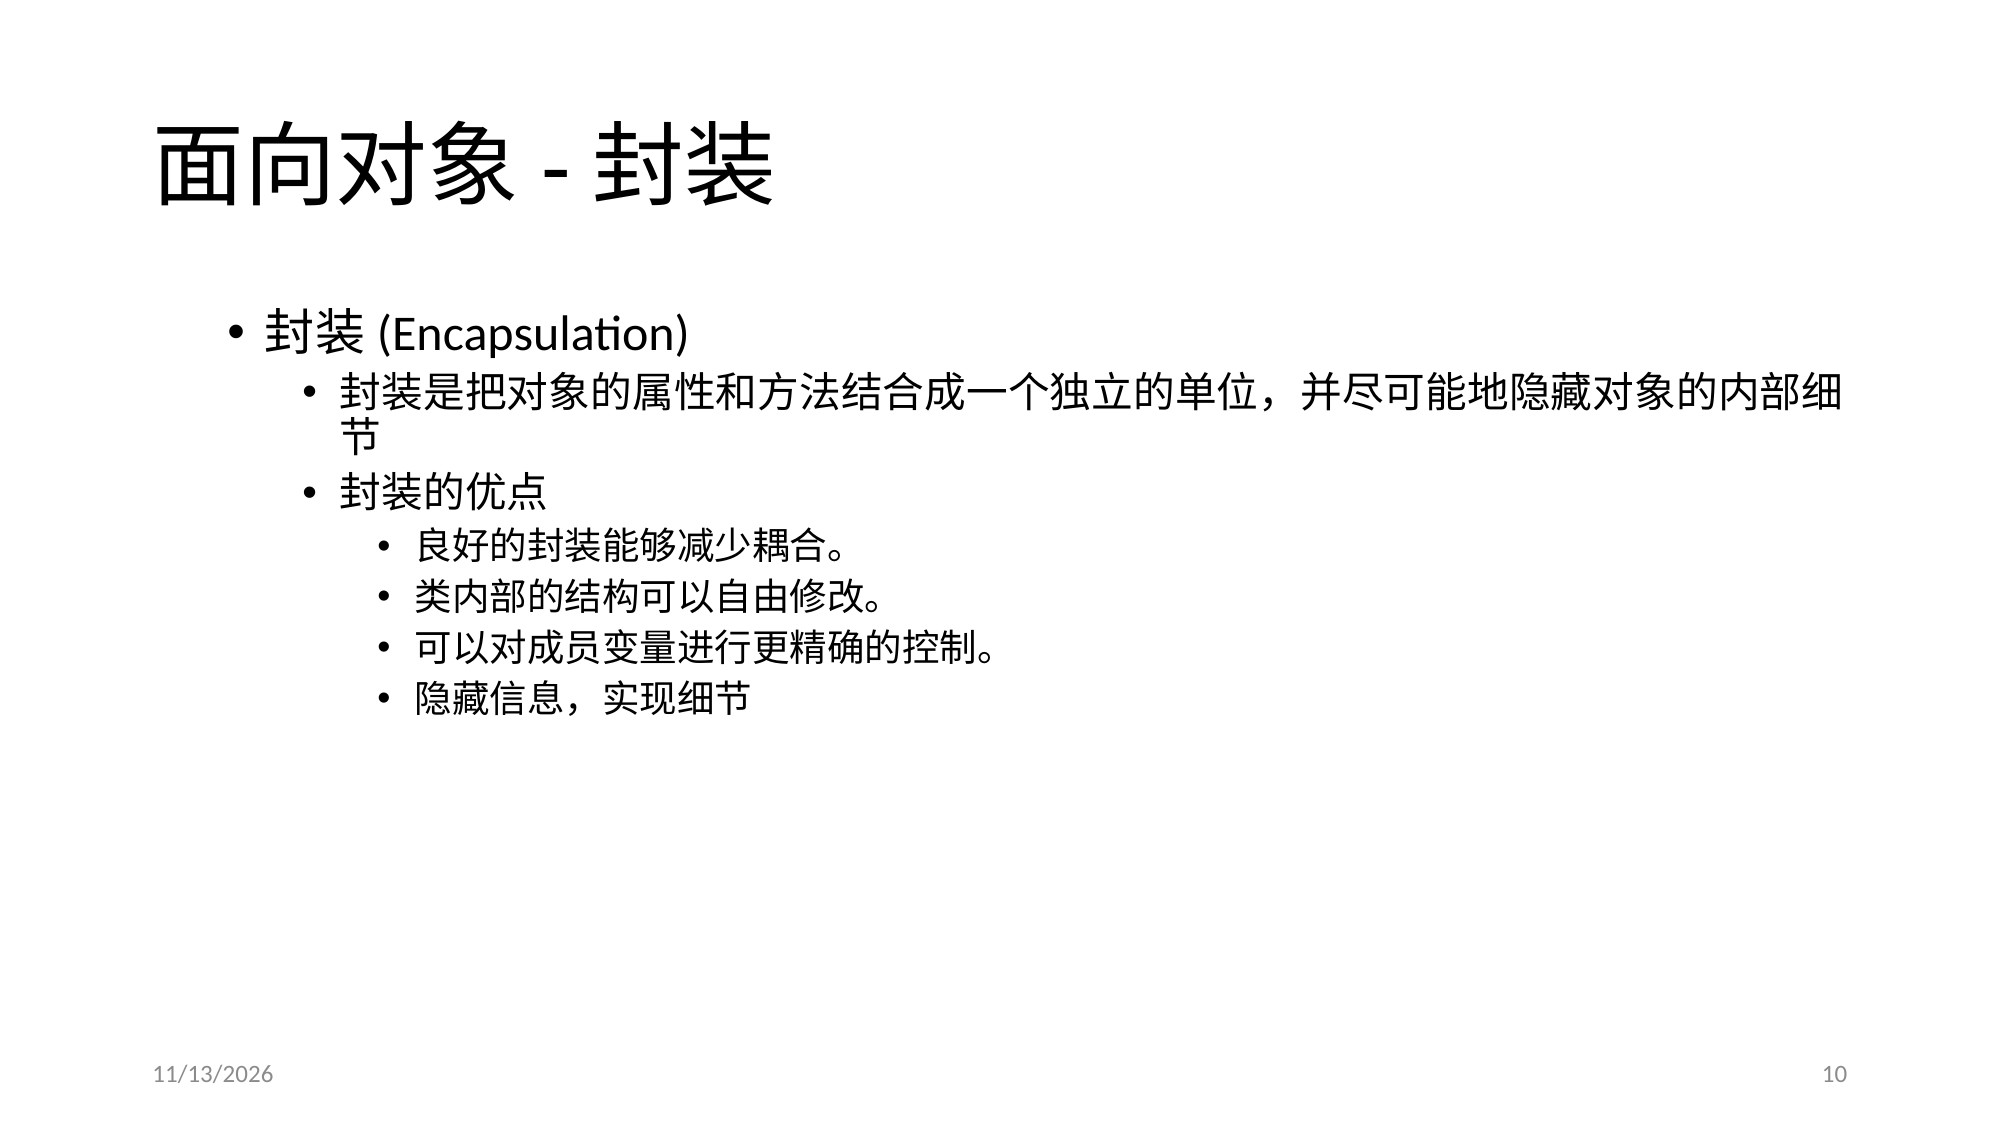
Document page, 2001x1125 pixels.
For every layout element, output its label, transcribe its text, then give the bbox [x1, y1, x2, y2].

title 面向对象-封装 [137, 59, 1863, 278]
list 封装(Encapsulation) 封装是把对象的属性和方法结合成一个独立的单位，并尽可能地隐藏对象的内部细节 封装的优点 良好的封装能够减少耦合。 类内部的结构可以自由修改。 可以对成员变量进行更精确的控制。 隐藏信息，实现细节 [137, 299, 1863, 1014]
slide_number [137, 1042, 588, 1103]
slide_number 10 [1412, 1042, 1863, 1103]
